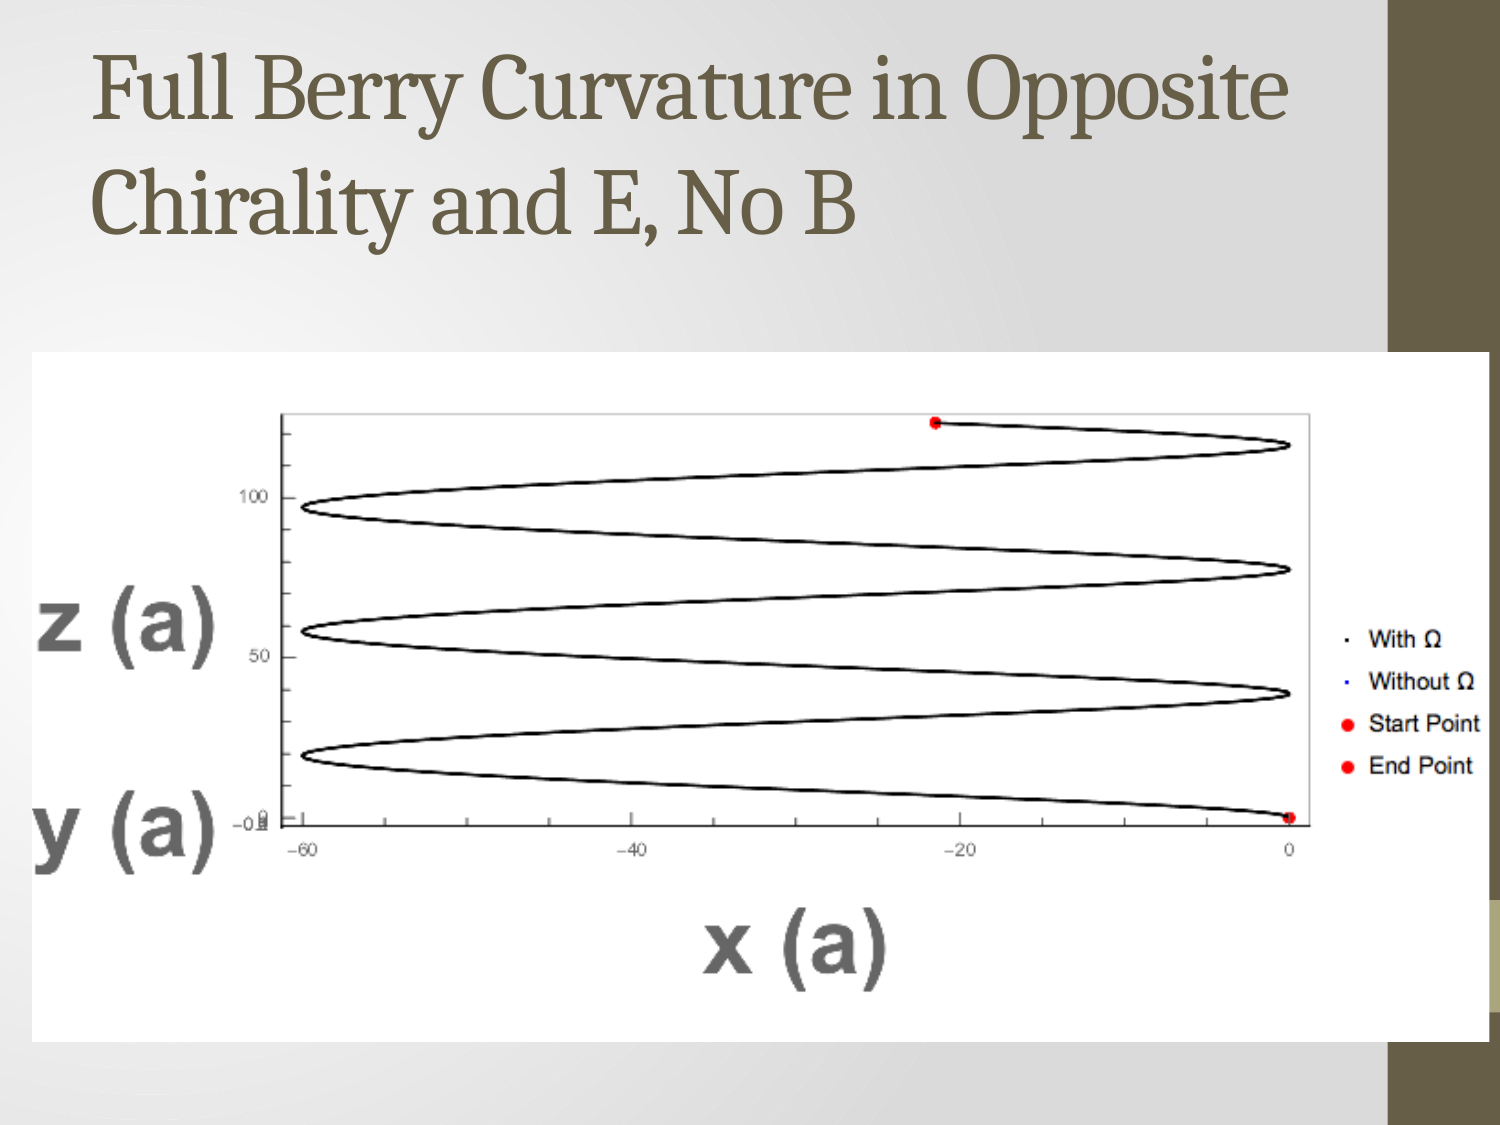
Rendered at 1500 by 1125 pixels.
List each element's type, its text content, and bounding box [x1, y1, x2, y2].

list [31, 351, 1490, 1042]
title Full Berry Curvature in Opposite Chirality and E, No B [75, 45, 1325, 233]
